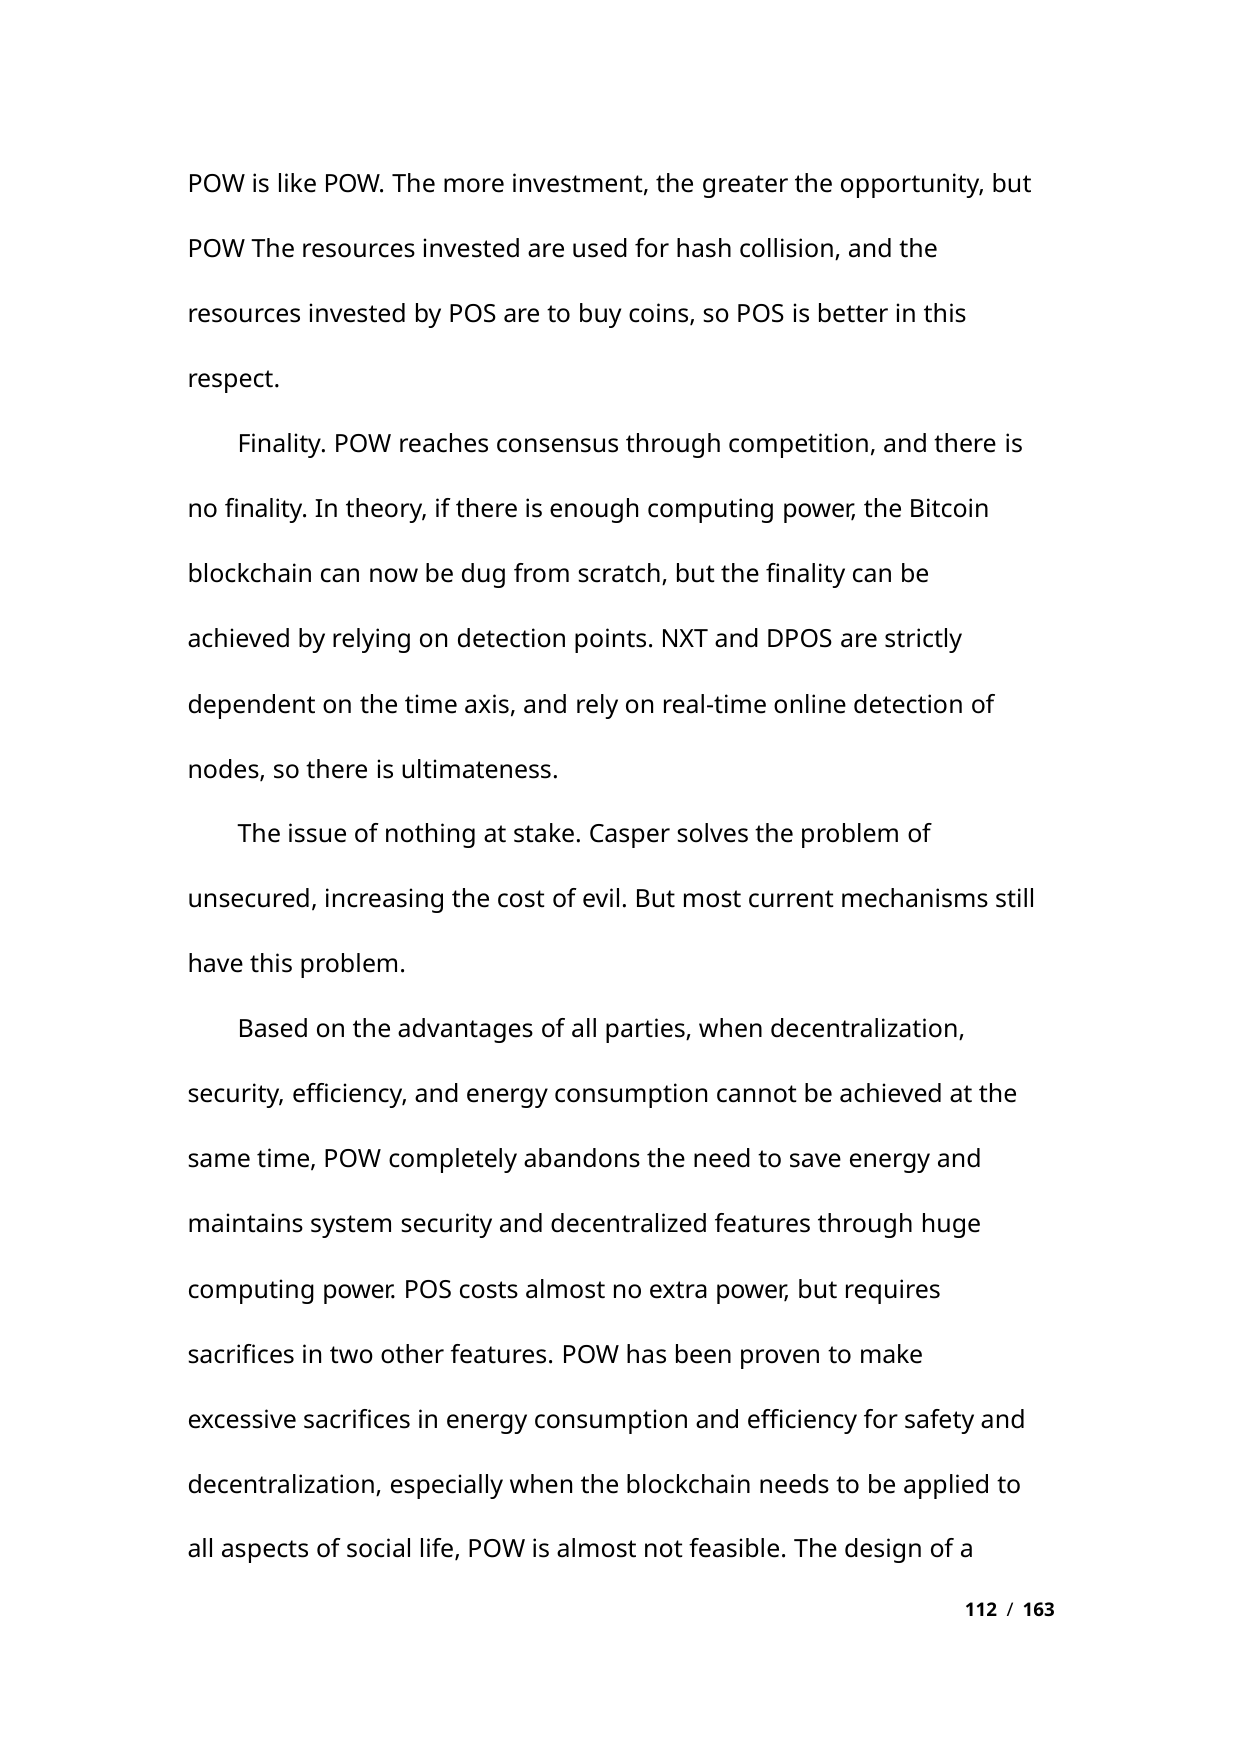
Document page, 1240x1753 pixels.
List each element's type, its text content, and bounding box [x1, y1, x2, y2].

text_box all aspects of social life, POW is almost not feasible. The design of a [187, 1529, 1114, 1563]
text_box 112 / 163 [964, 1601, 1082, 1621]
text_box The issue of nothing at stake. Casper solves the problem of unsecured, increasing the cost of evil. But most current mechanisms still have this problem. [187, 814, 1175, 978]
text_box Based on the advantages of all parties, when decentralization, security, efficiency, and energy consumption cannot be achieved at the same time, POW completely abandons the need to save energy and maintains system security and decentralized features through huge computing power. POS costs almost no extra power, but requires sacrifices in two other features. POW has been proven to make excessive sacrifices in energy consumption and efficiency for safety and decentralization, especially when the blockchain needs to be applied to [187, 1009, 1170, 1499]
text_box POW is like POW. The more investment, the greater the opportunity, but POW The resources invested are used for hash collision, and the resources invested by POS are to buy coins, so POS is better in this respect. [187, 164, 1181, 393]
text_box Finality. POW reaches consensus through competition, and there is no finality. In theory, if there is enough computing power, the Bitcoin blockchain can now be dug from scratch, but the finality can be achieved by relying on detection points. NXT and DPOS are strictly dependent on the time axis, and rely on real-time online detection of nodes, so there is ultimateness. [187, 424, 1163, 784]
